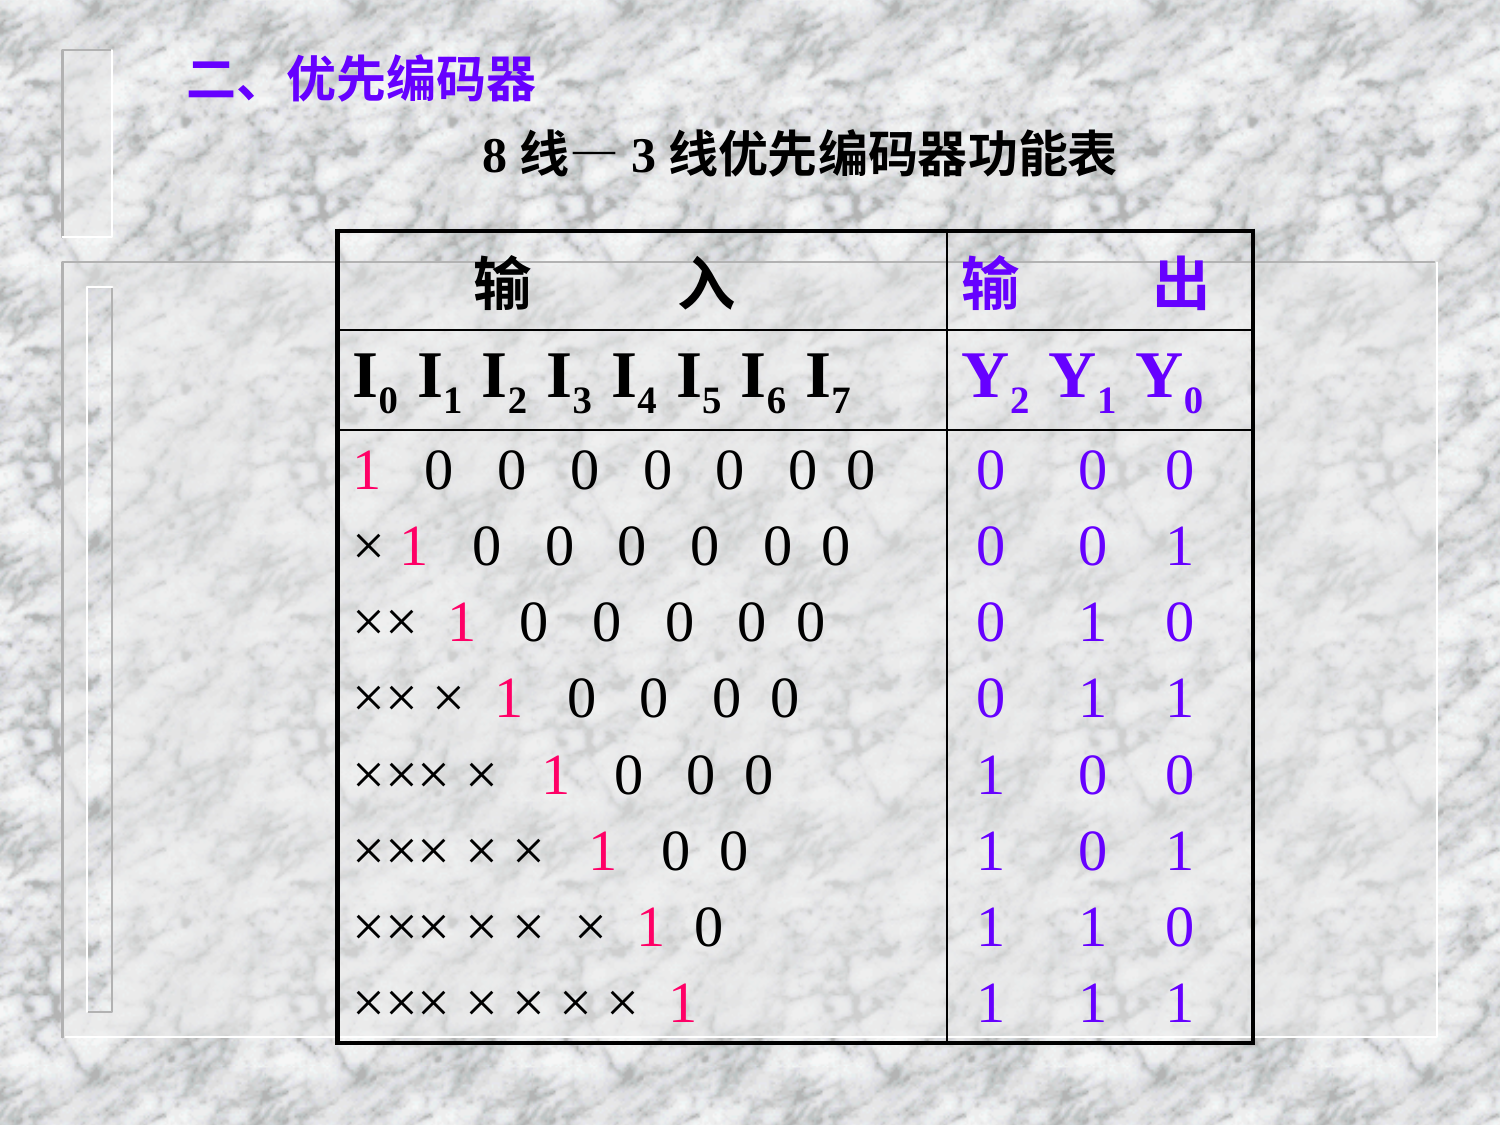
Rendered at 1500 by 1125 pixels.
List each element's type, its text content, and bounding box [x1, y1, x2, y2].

table_cell 1 0 0 0 0 0 0 0 × 1 0 0 0 0 0 0 ×× 1 0 0 0 0 0 ×× × 1 0 0 0 0 ××× × 1 0 0 0 ××× × × 1 0 0 ××× × × × 1 0 ××× × × × × 1 [340, 431, 946, 1041]
table_cell Y2 Y1 Y0 [948, 331, 1251, 429]
text_box 8线—3线优先编码器功能表 [467, 115, 1158, 190]
text_box 二、优先编码器 [171, 40, 588, 115]
picture [0, 0, 1500, 1125]
table_header 输 入 [340, 233, 946, 329]
table_cell I0 I1 I2 I3 I4 I5 I6 I7 [340, 331, 946, 429]
table_header 输 出 [948, 233, 1251, 329]
table_cell 0 0 0 0 0 1 0 1 0 0 1 1 1 0 0 1 0 1 1 1 0 1 1 1 [948, 431, 1251, 1041]
